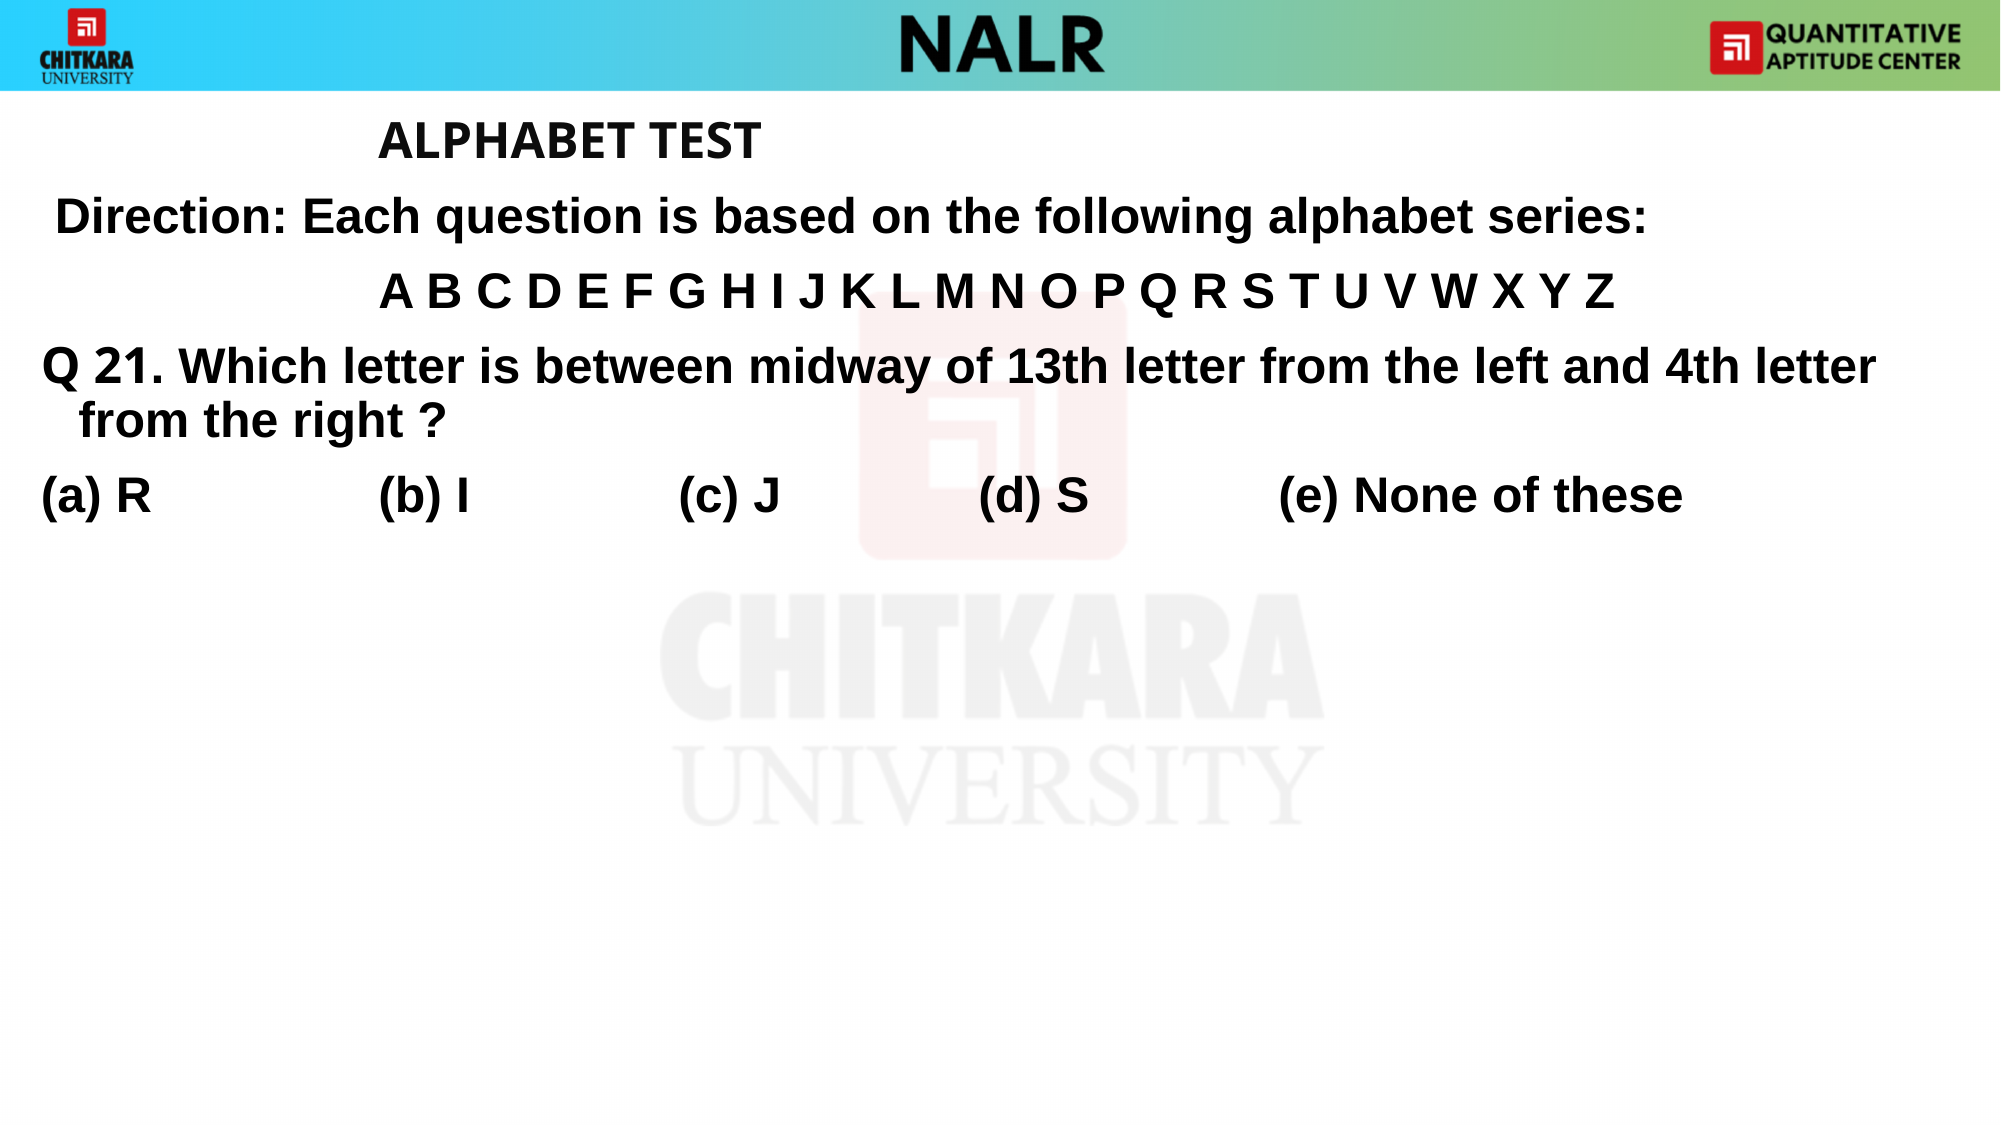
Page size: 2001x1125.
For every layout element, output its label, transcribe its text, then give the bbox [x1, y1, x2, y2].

picture [0, 0, 2001, 1125]
list ALPHABET TEST Direction: Each question is based on the following alphabet series: A B C D E F G H I J K L M N O P Q R S T U V W X Y Z Q 21. Which letter is between midway of 13th letter from the left and 4th letter from the right ? (a) R (b) I (c) J (d) S (e) None of these [25, 108, 1951, 1051]
